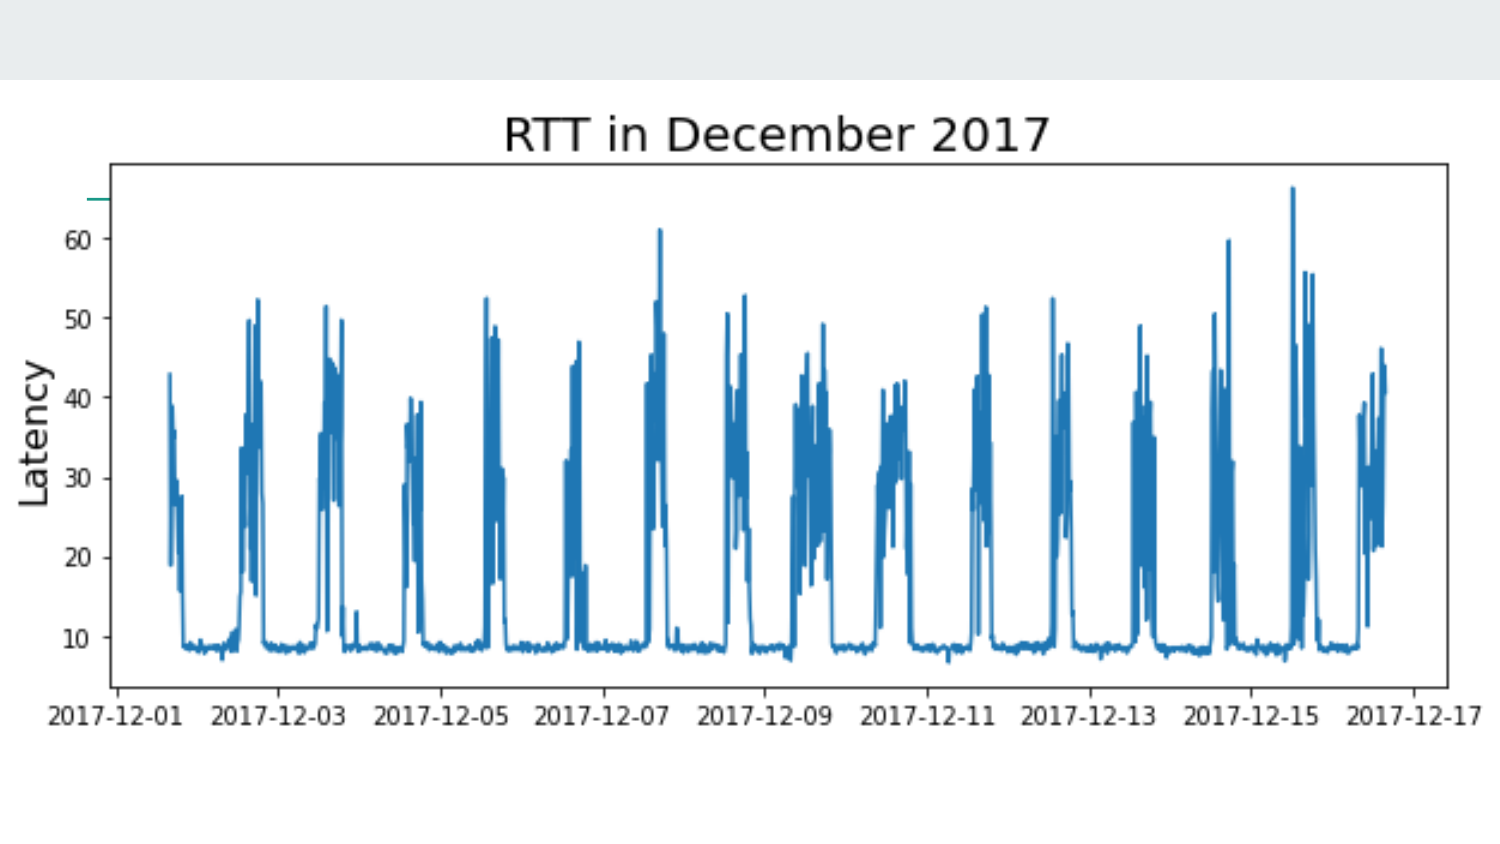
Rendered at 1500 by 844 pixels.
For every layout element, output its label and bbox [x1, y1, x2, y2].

picture [0, 99, 1500, 745]
